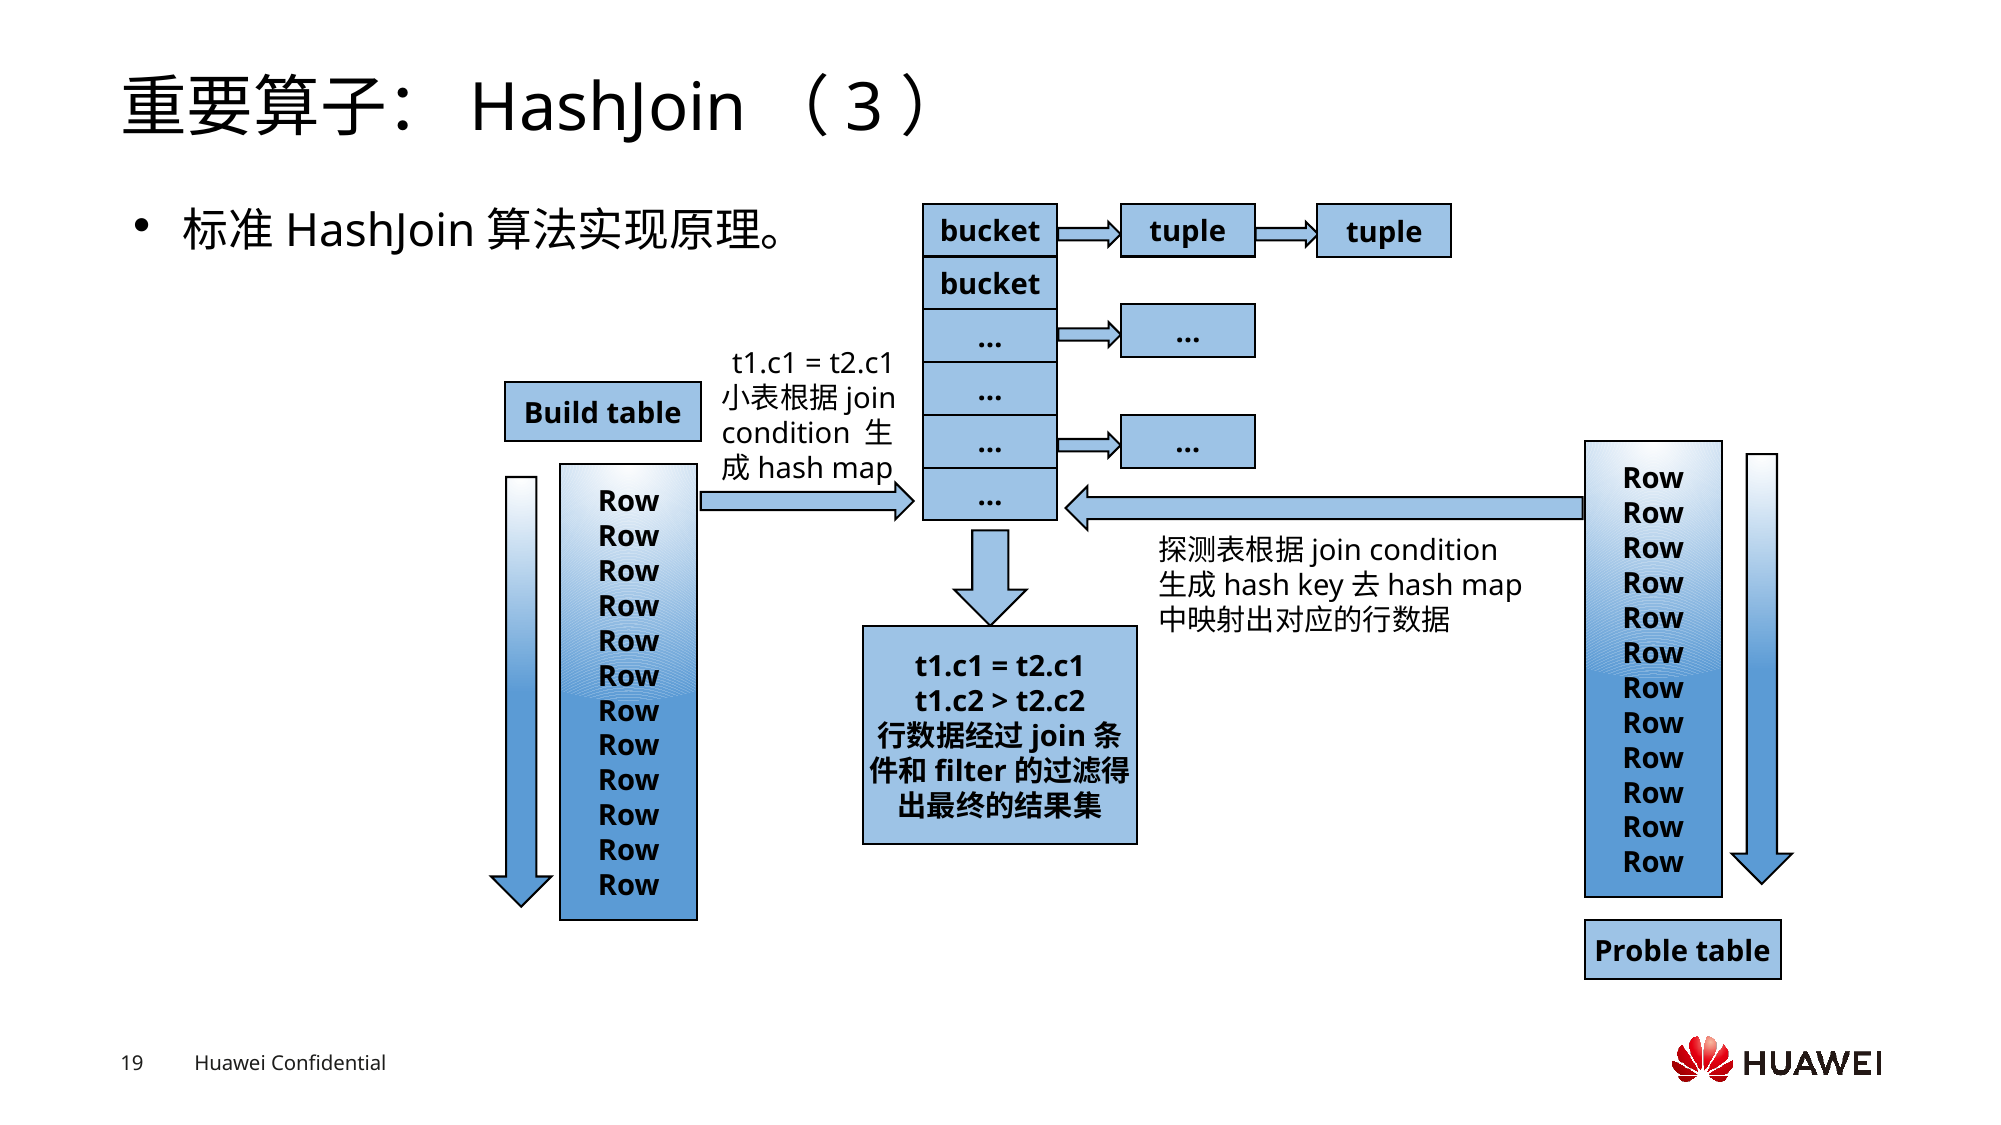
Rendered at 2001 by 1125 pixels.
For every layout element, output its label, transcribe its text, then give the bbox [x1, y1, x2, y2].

title 重要算子：HashJoin（3） [120, 73, 1880, 154]
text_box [490, 203, 1793, 979]
picture [1672, 1036, 1881, 1082]
list 标准HashJoin算法实现原理。 [119, 171, 1881, 973]
